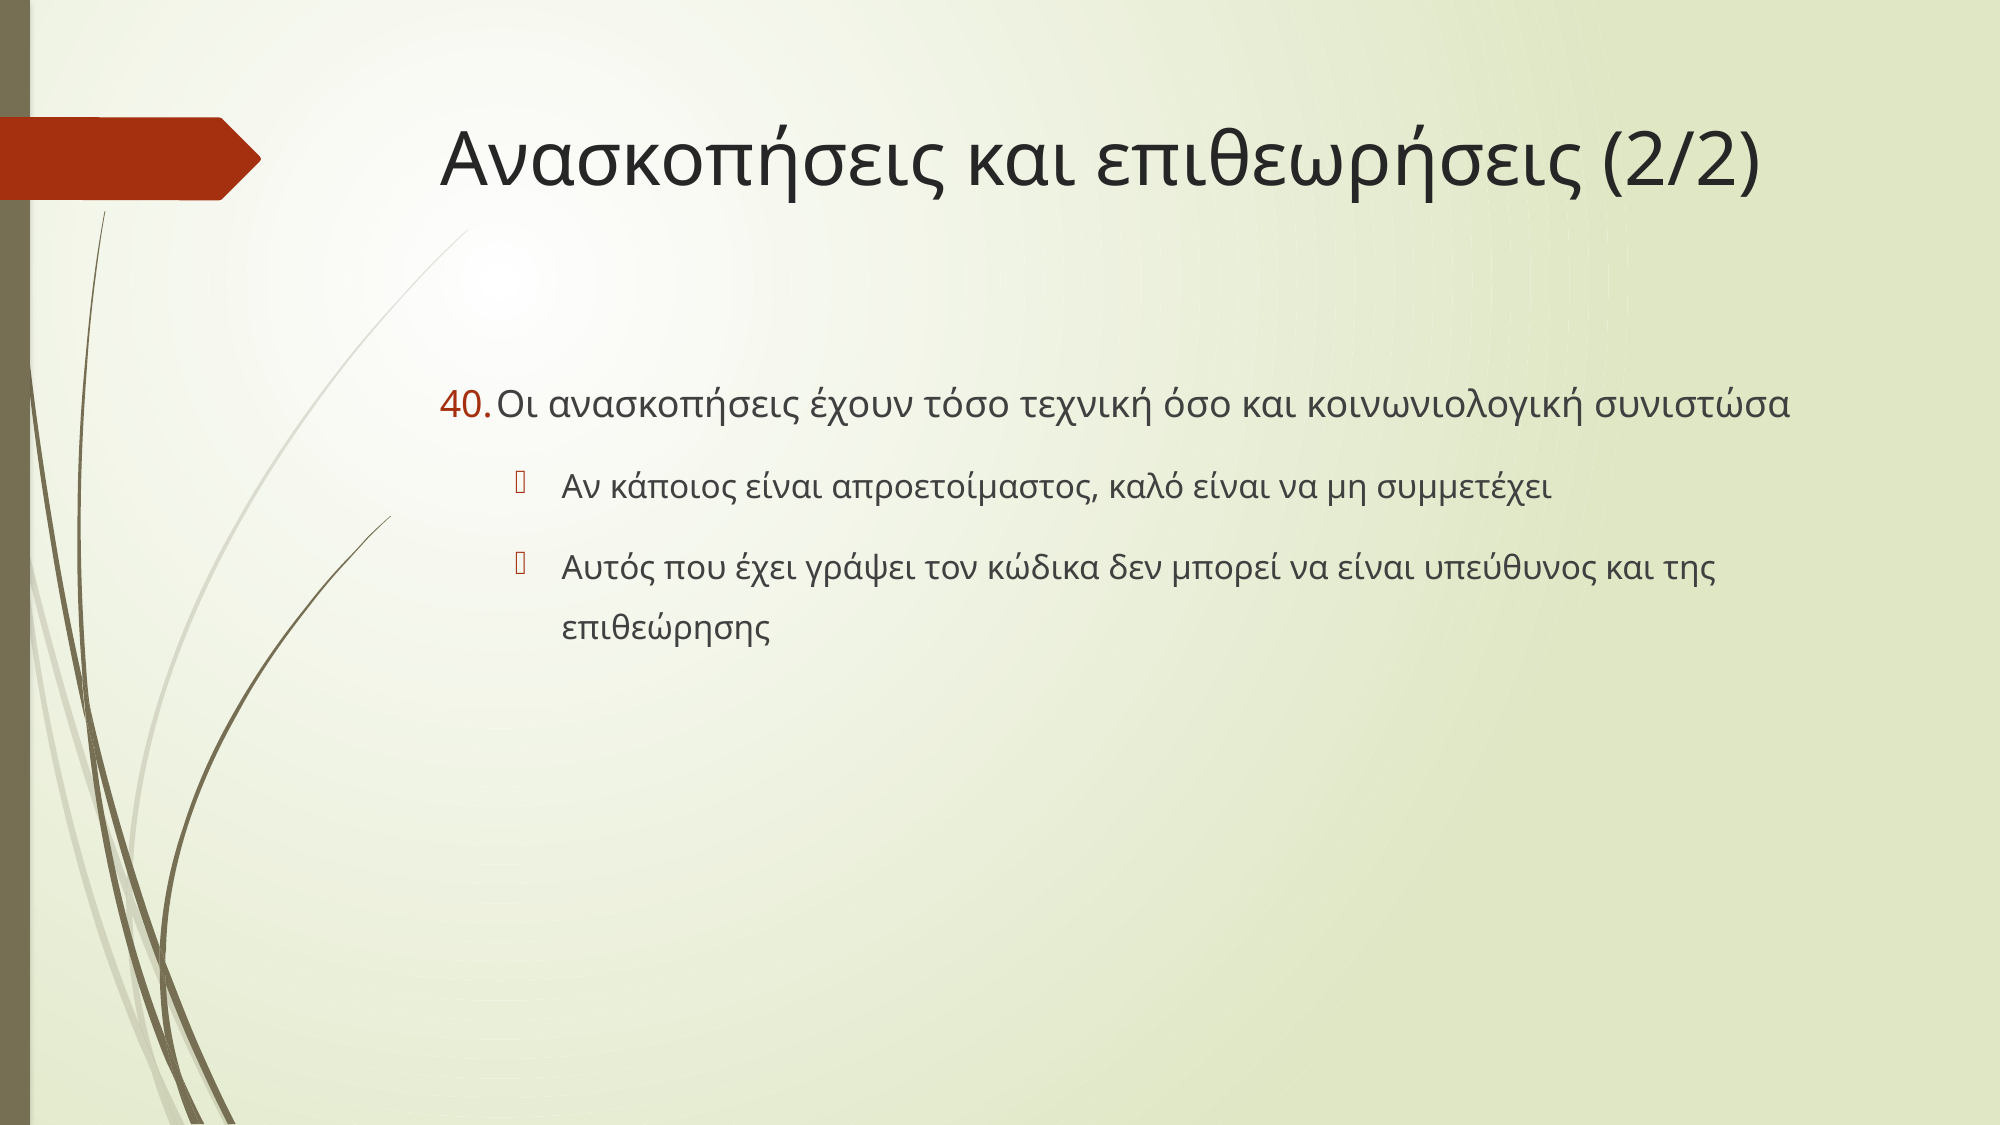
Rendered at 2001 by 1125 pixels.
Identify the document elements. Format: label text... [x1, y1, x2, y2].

list Οι ανασκοπήσεις έχουν τόσο τεχνική όσο και κοινωνιολογική συνιστώσα Αν κάποιος είναι απροετοίμαστος, καλό είναι να μη συμμετέχει Αυτός που έχει γράψει τον κώδικα δεν μπορεί να είναι υπεύθυνος και της επιθεώρησης [424, 350, 1888, 970]
title Ανασκοπήσεις και επιθεωρήσεις (2/2) [425, 102, 1888, 313]
